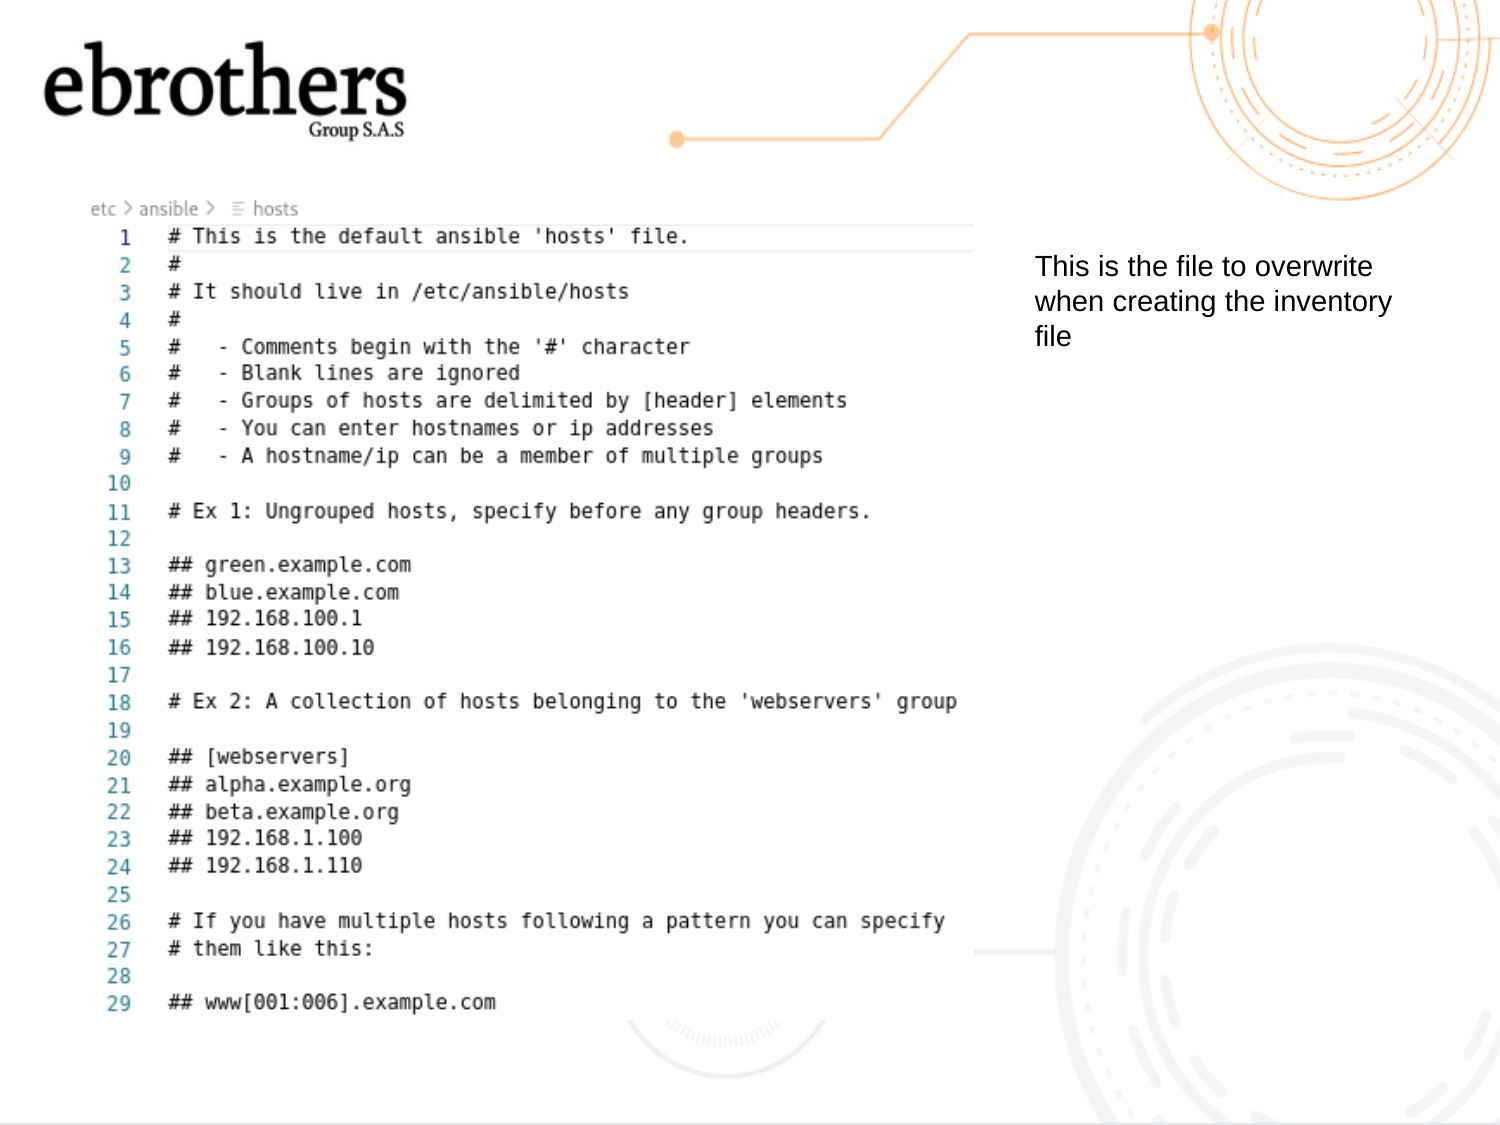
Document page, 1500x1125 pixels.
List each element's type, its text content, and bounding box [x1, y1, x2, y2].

text_box This is the file to overwrite when creating the inventory file [1020, 239, 1410, 360]
picture [0, 0, 1500, 1125]
